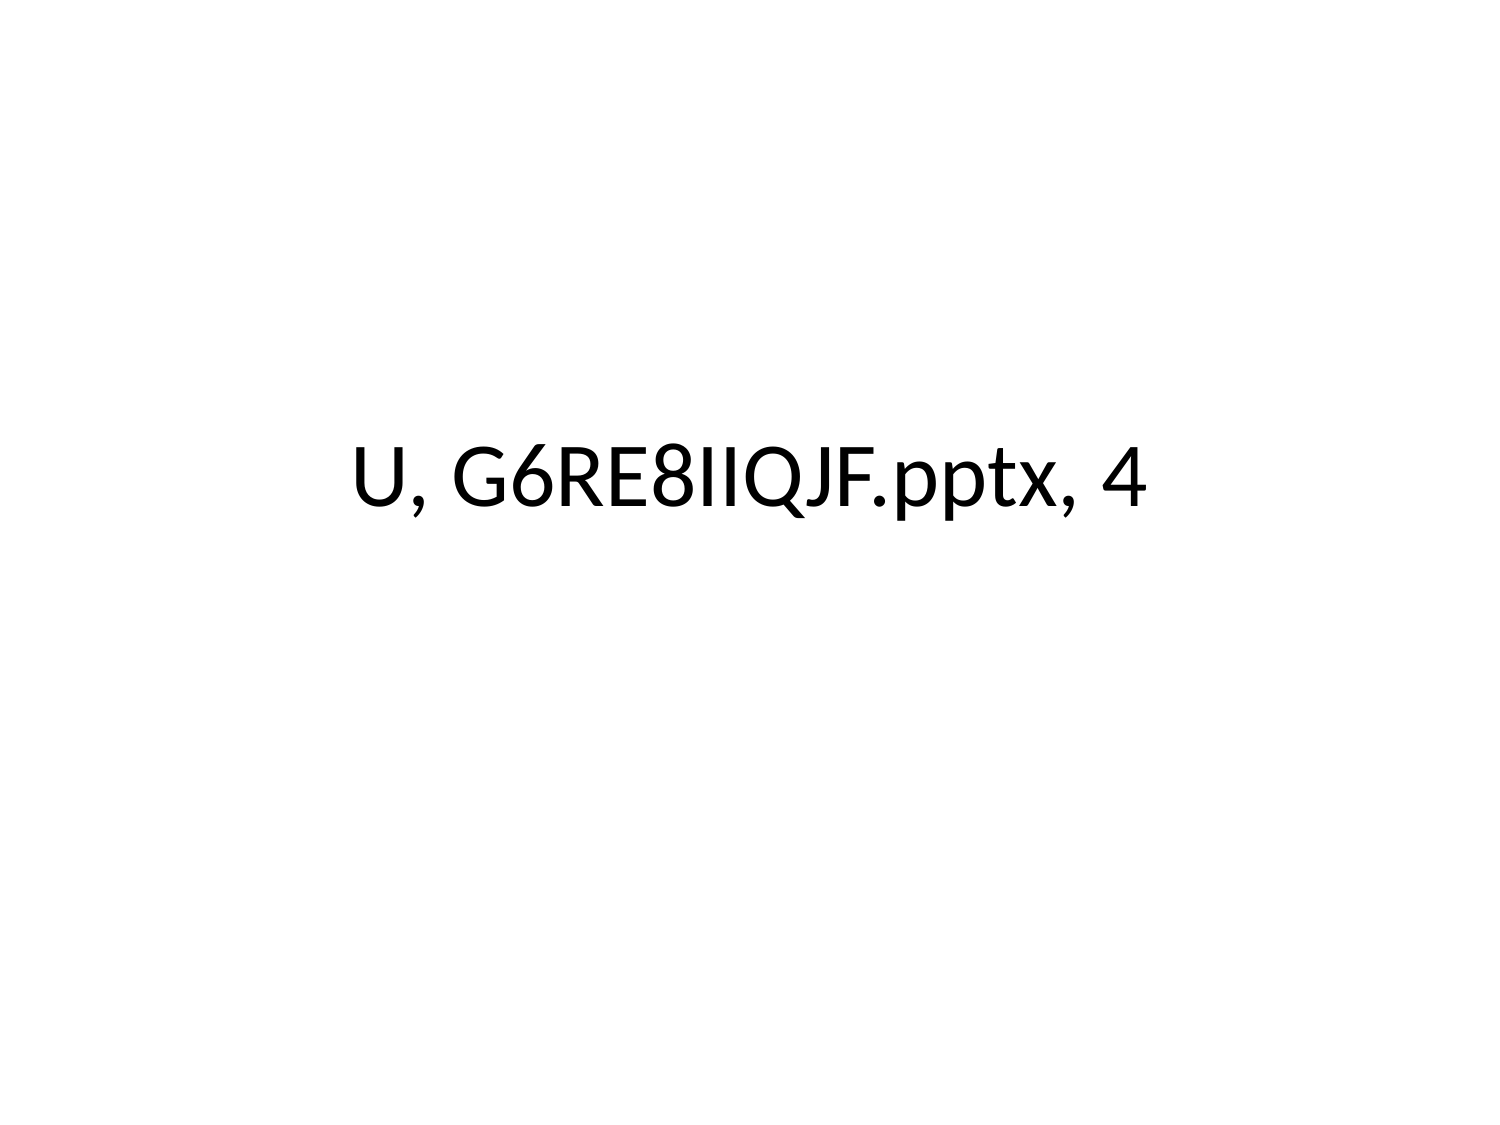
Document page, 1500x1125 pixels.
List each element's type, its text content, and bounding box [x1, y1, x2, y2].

title U, G6RE8IIQJF.pptx, 4 [112, 349, 1388, 591]
